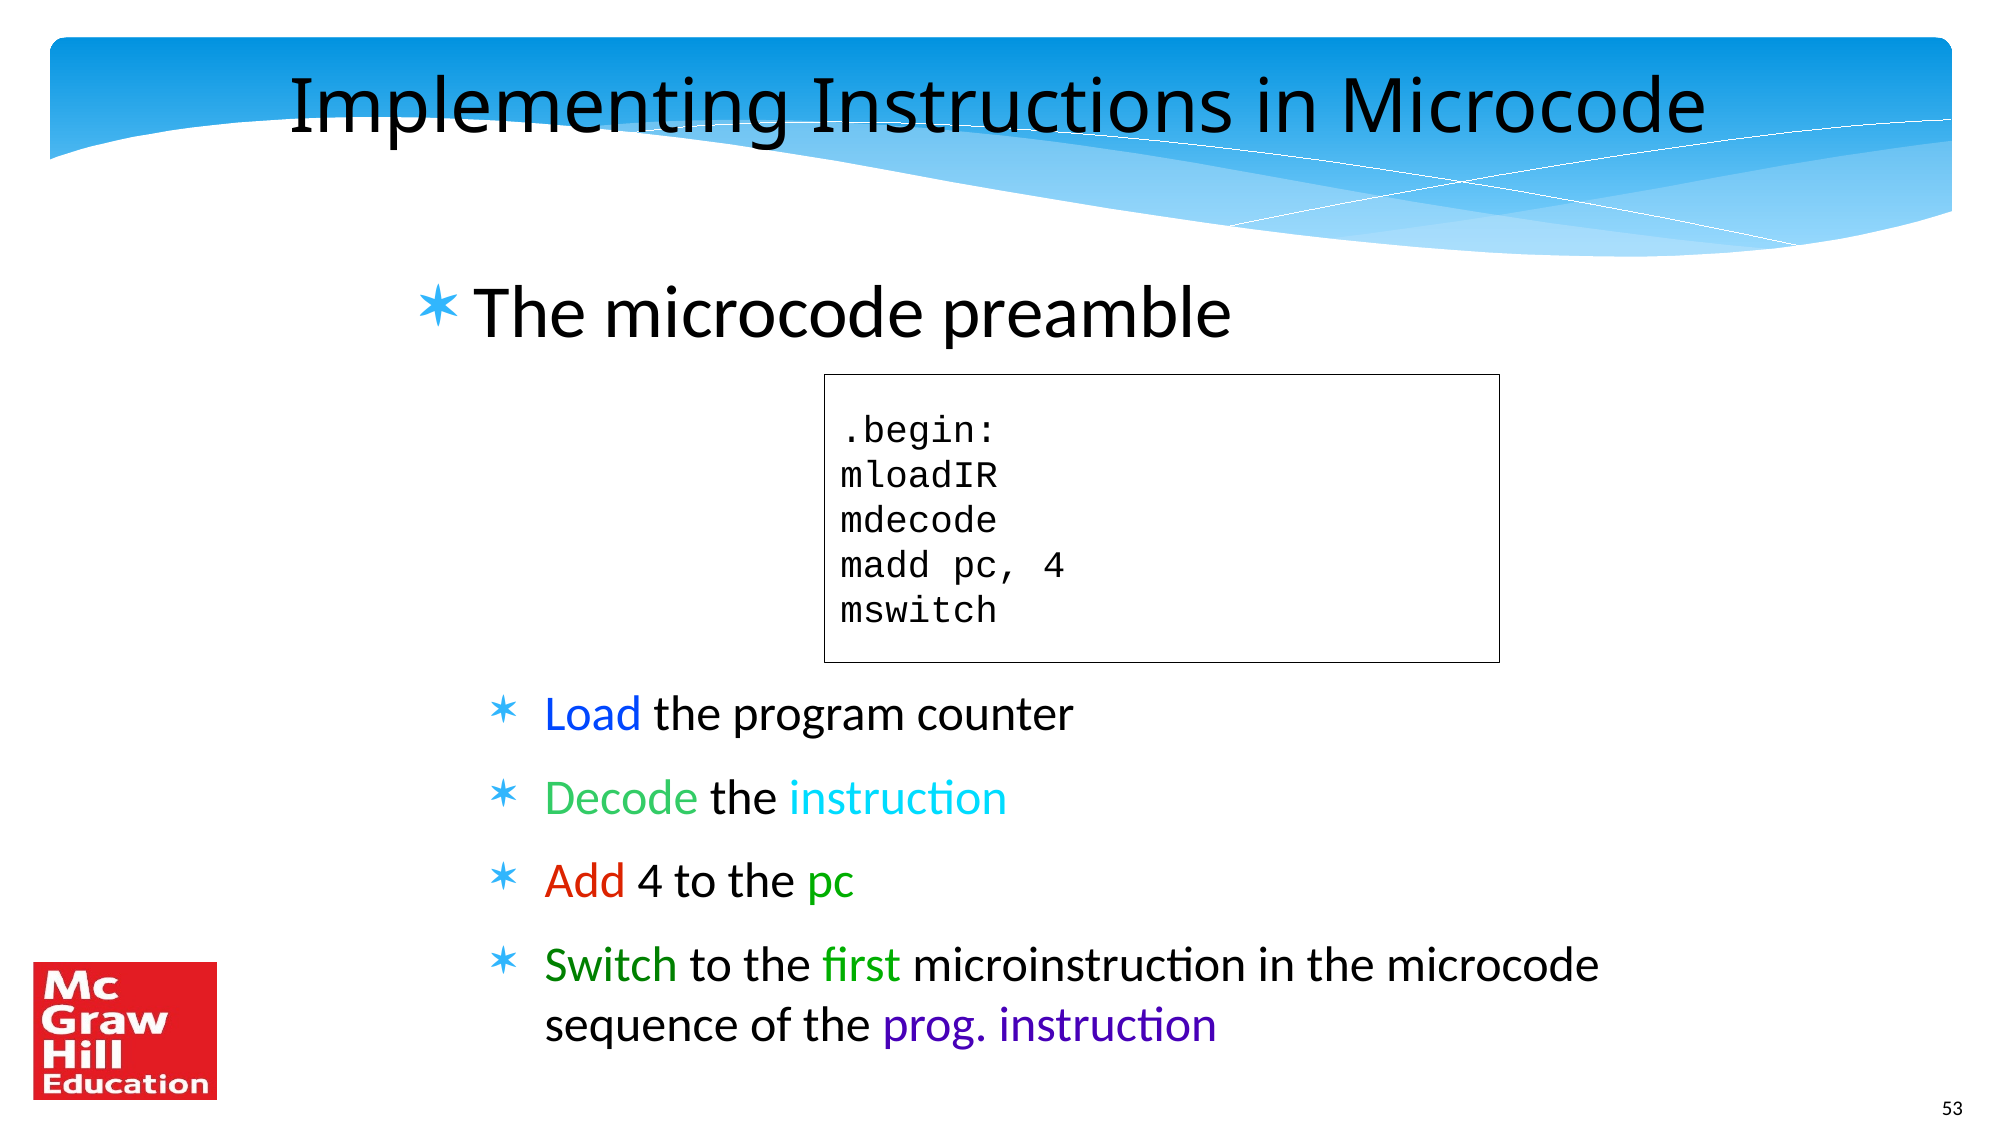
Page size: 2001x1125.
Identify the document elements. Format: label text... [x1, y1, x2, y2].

title Implementing Instructions in Microcode [270, 16, 1728, 189]
list The microcode preamble Load the program counter Decode the instruction Add 4 to the pc Switch to the first microinstruction in the microcode sequence of the prog. instruction [402, 262, 1725, 1125]
text_box [824, 373, 1501, 664]
text_box .begin: mloadIR mdecode madd pc, 4 mswitch [825, 397, 1132, 637]
picture [33, 962, 217, 1100]
